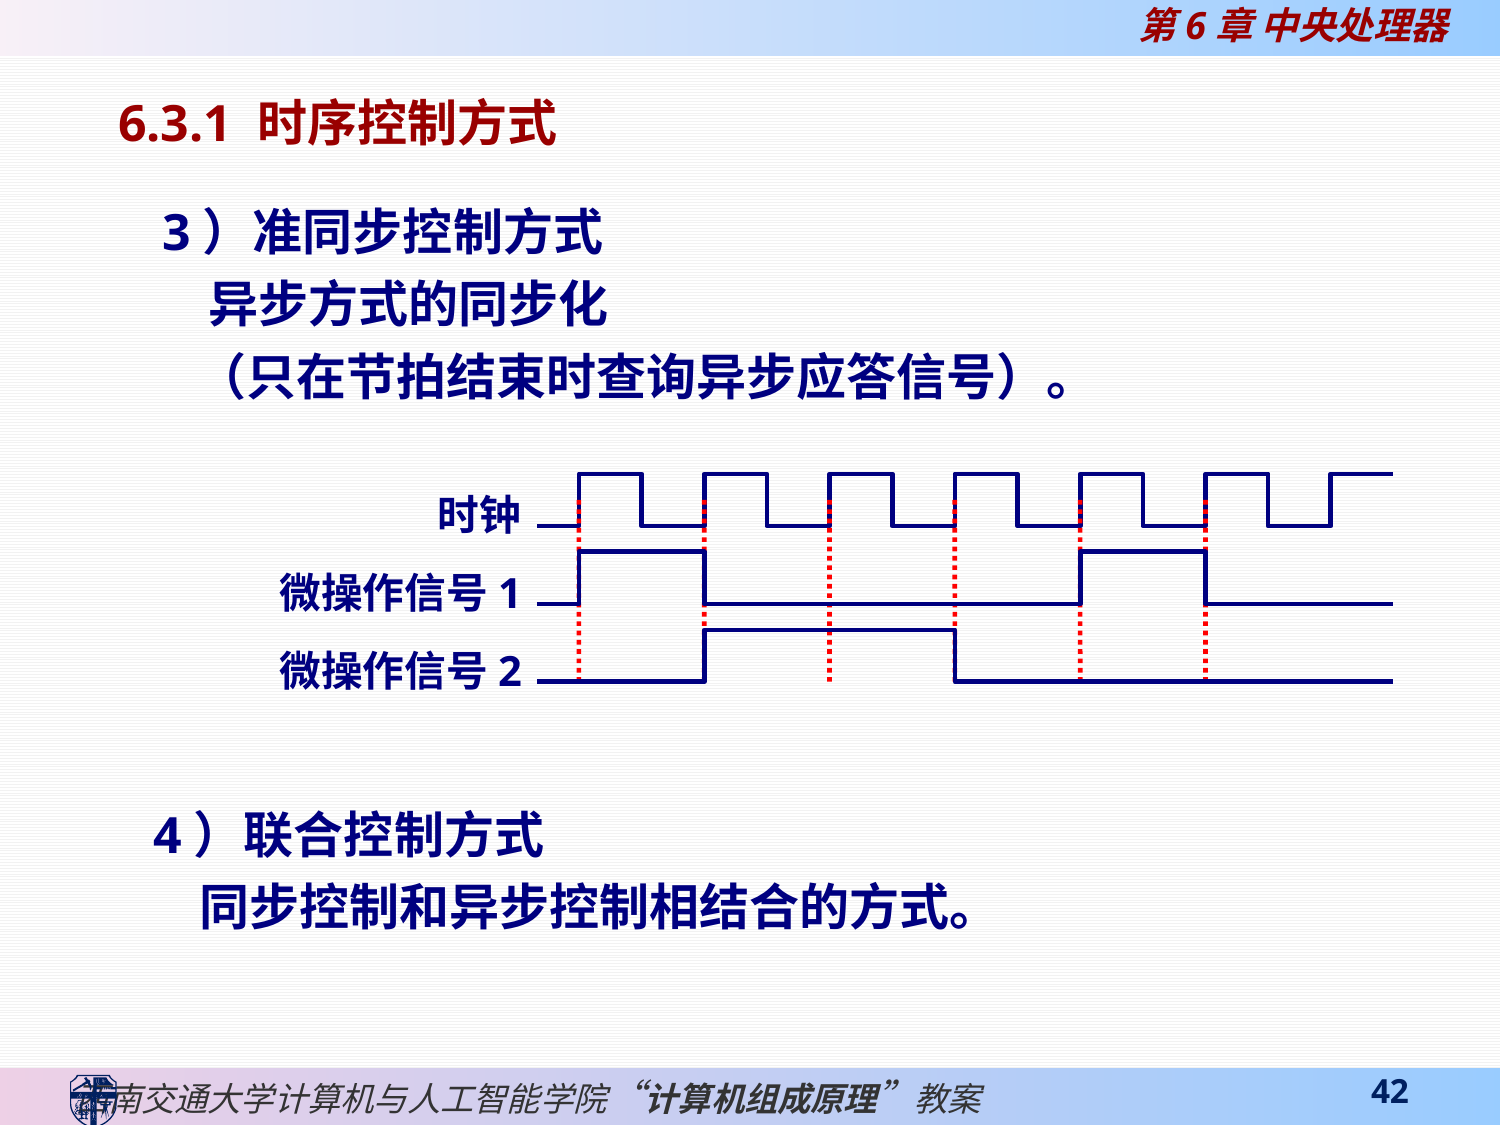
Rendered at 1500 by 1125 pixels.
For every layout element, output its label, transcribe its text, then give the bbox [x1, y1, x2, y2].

text_box 3）准同步控制方式 异步方式的同步化 （只在节拍结束时查询异步应答信号）。 [147, 181, 1423, 413]
text_box 6.3.1 时序控制方式 [103, 84, 718, 159]
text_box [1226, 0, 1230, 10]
text_box 4）联合控制方式 同步控制和异步控制相结合的方式。 [138, 783, 1414, 943]
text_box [265, 473, 1394, 687]
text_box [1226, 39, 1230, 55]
